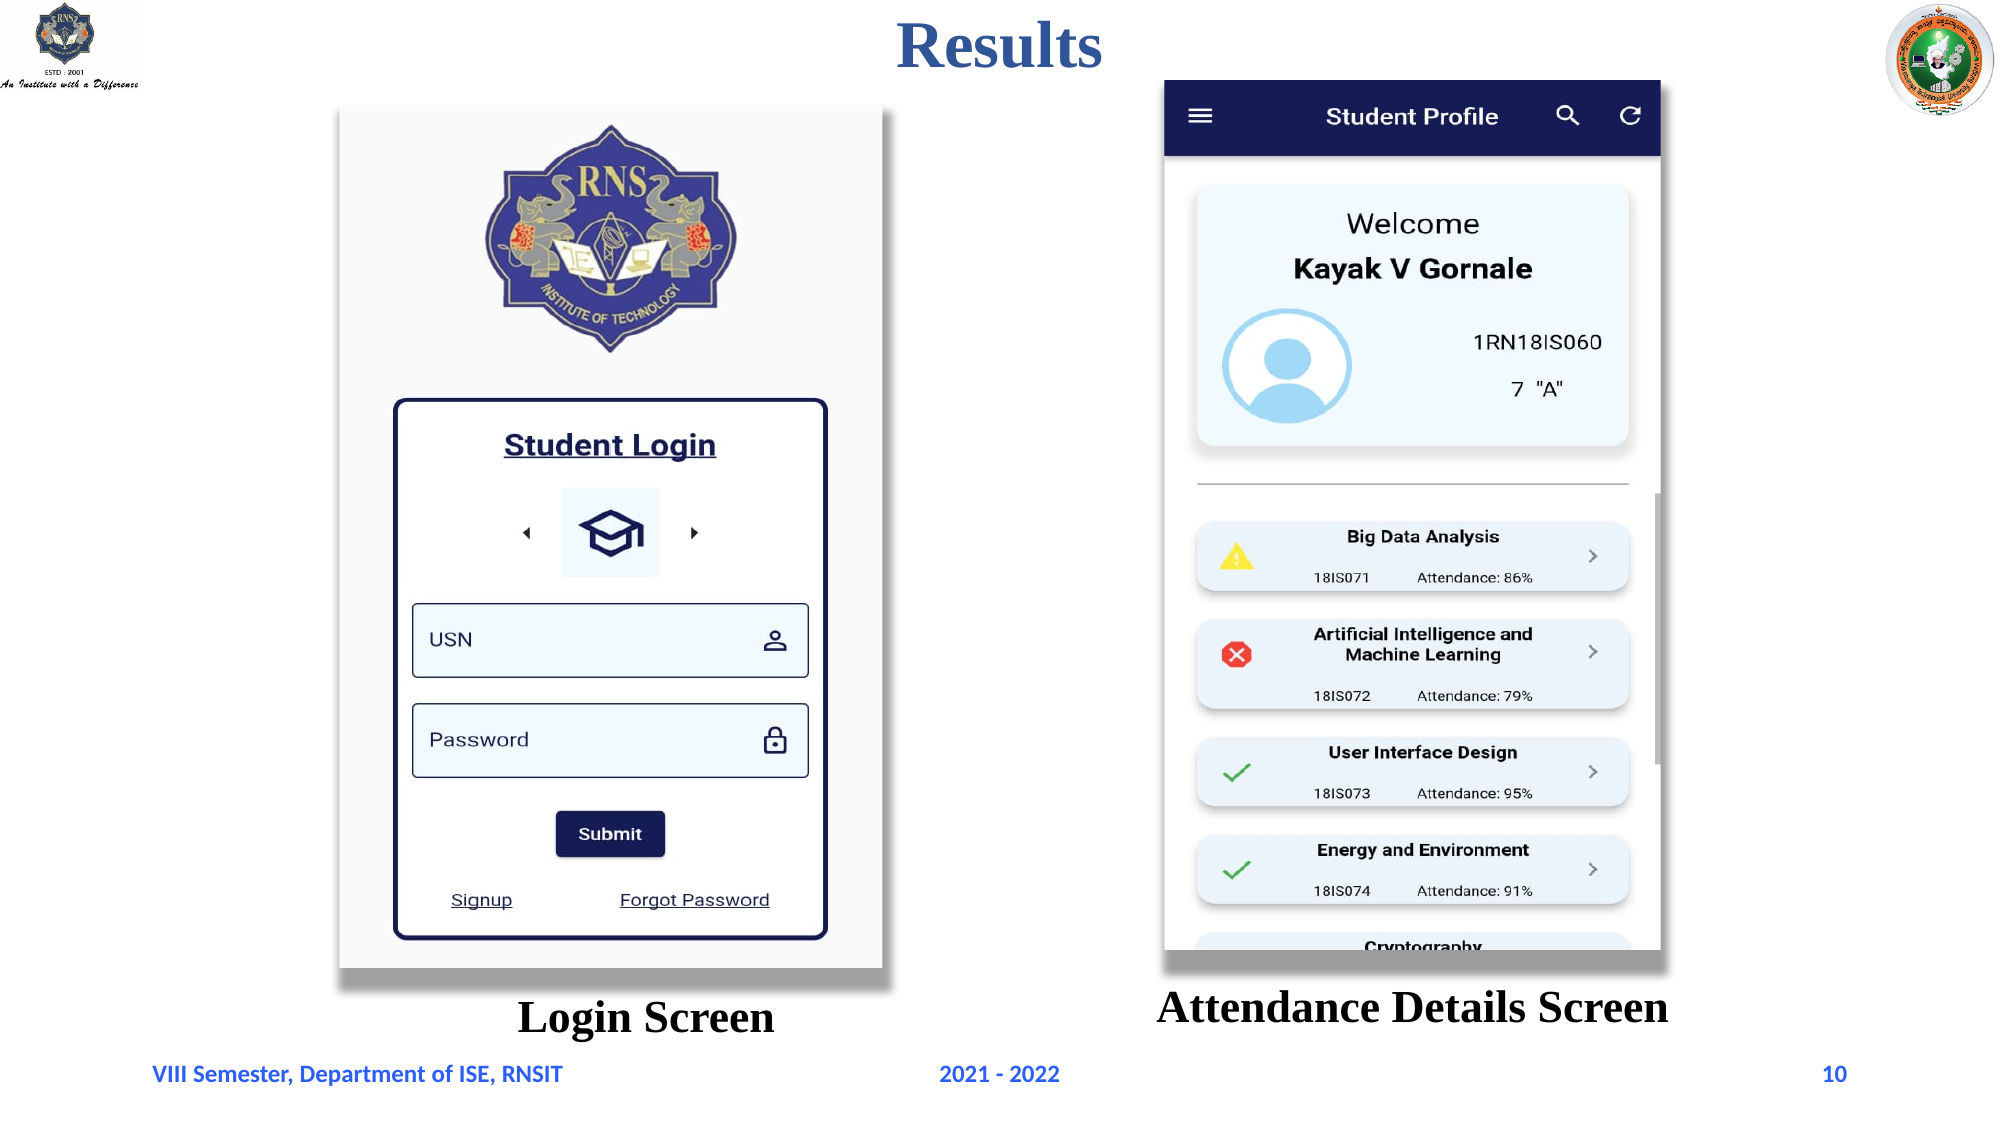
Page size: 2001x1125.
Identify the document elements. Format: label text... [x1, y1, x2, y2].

picture [0, 0, 138, 90]
slide_number VIII Semester, Department of ISE, RNSIT [137, 1042, 662, 1103]
slide_number 10 [1412, 1042, 1863, 1103]
picture [1164, 80, 1661, 950]
text_box Attendance Details Screen [1141, 969, 1709, 1039]
text_box Login Screen [502, 978, 823, 1049]
footer 2021 - 2022 [662, 1042, 1338, 1103]
picture [339, 104, 883, 968]
picture [1882, 2, 1997, 117]
title Results [137, 2, 1863, 117]
